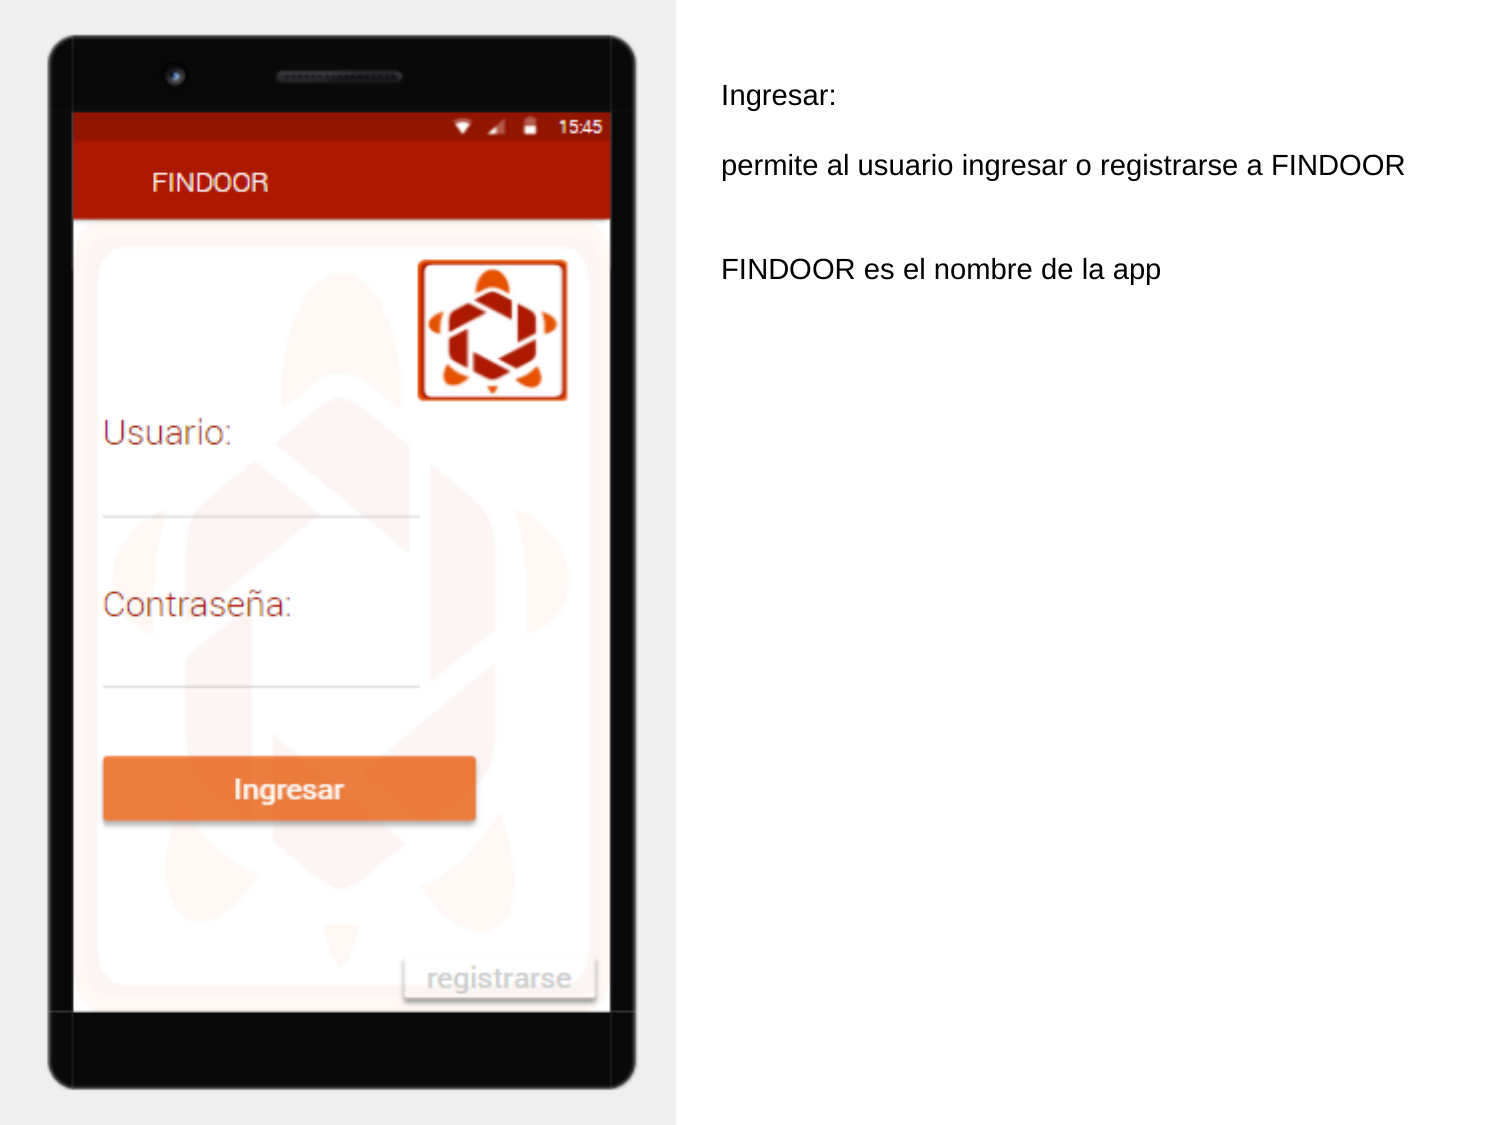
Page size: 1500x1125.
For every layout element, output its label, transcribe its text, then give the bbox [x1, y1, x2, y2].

text_box Ingresar: permite al usuario ingresar o registrarse a FINDOOR FINDOOR es el nombre de la app [706, 61, 1456, 1077]
picture [0, 0, 677, 1125]
